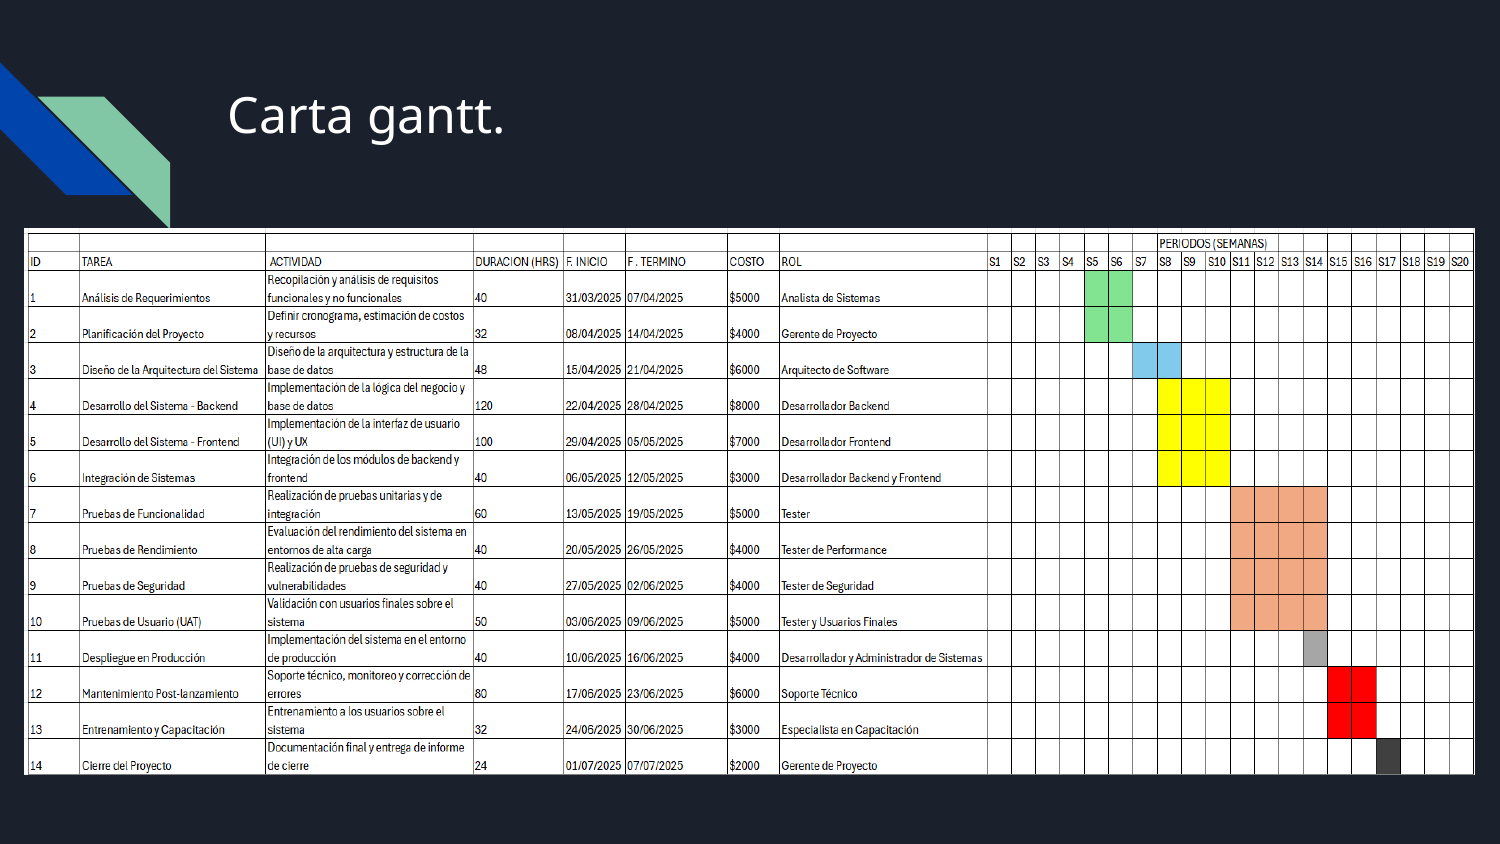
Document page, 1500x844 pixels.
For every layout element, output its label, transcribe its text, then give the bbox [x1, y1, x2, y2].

picture [24, 228, 1476, 776]
title Carta gantt. [212, 64, 1368, 215]
